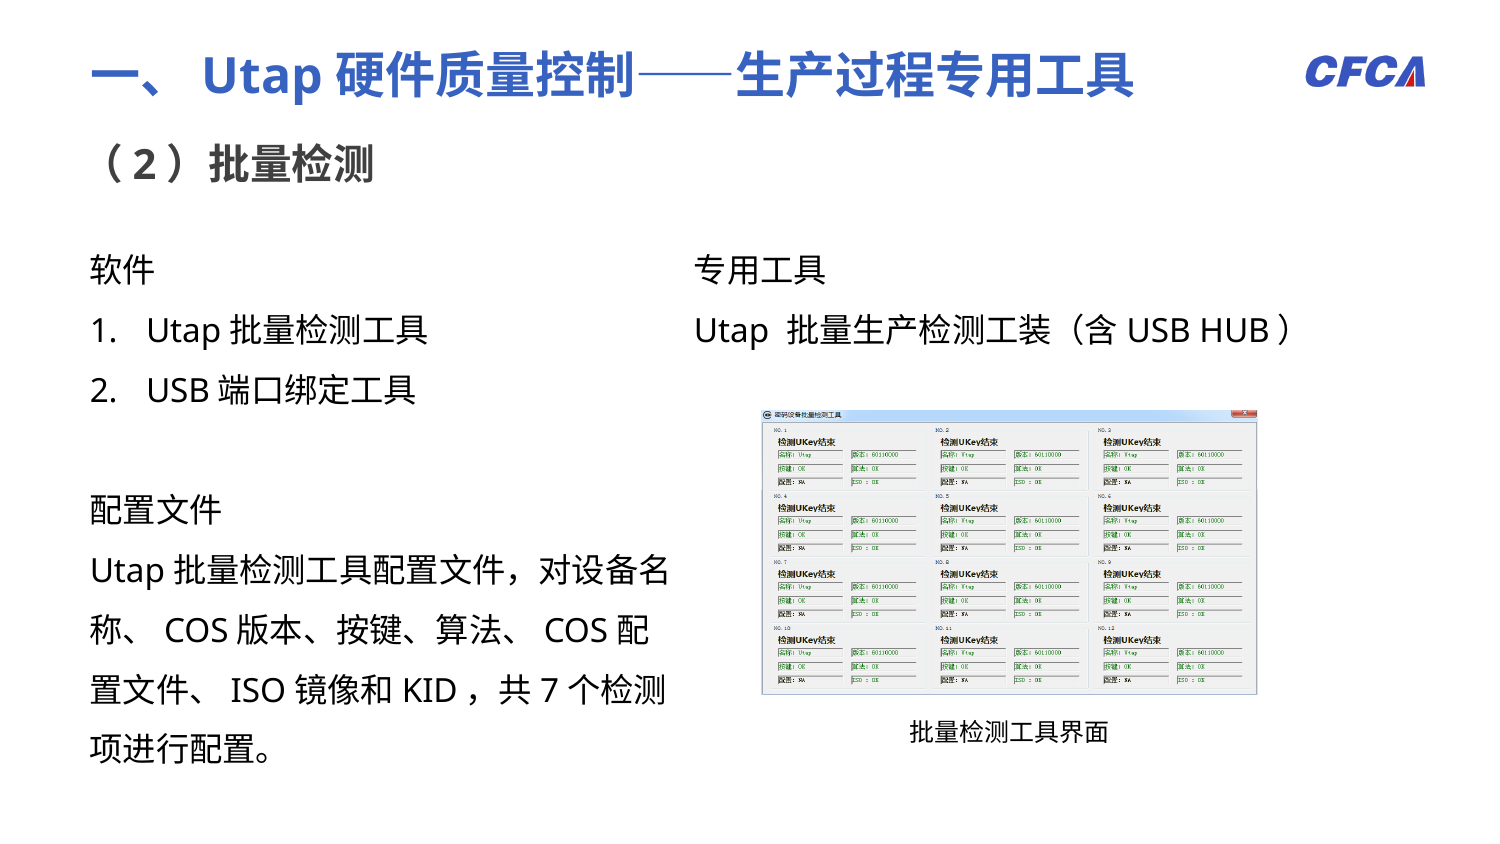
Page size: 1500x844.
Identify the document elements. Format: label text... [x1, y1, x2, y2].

text_box 软件 Utap批量检测工具 USB端口绑定工具 配置文件 Utap批量检测工具配置文件，对设备名称、COS版本、按键、算法、COS配置文件、ISO镜像和KID，共7个检测项进行配置。 [74, 222, 691, 776]
text_box 批量检测工具界面 [883, 702, 1137, 755]
title 一、Utap硬件质量控制——生产过程专用工具 [75, 37, 1223, 111]
picture [1305, 55, 1425, 87]
text_box 专用工具 Utap 批量生产检测工装（含USB HUB） [679, 222, 1424, 357]
text_box （2）批量检测 [66, 130, 391, 195]
picture [761, 409, 1259, 695]
